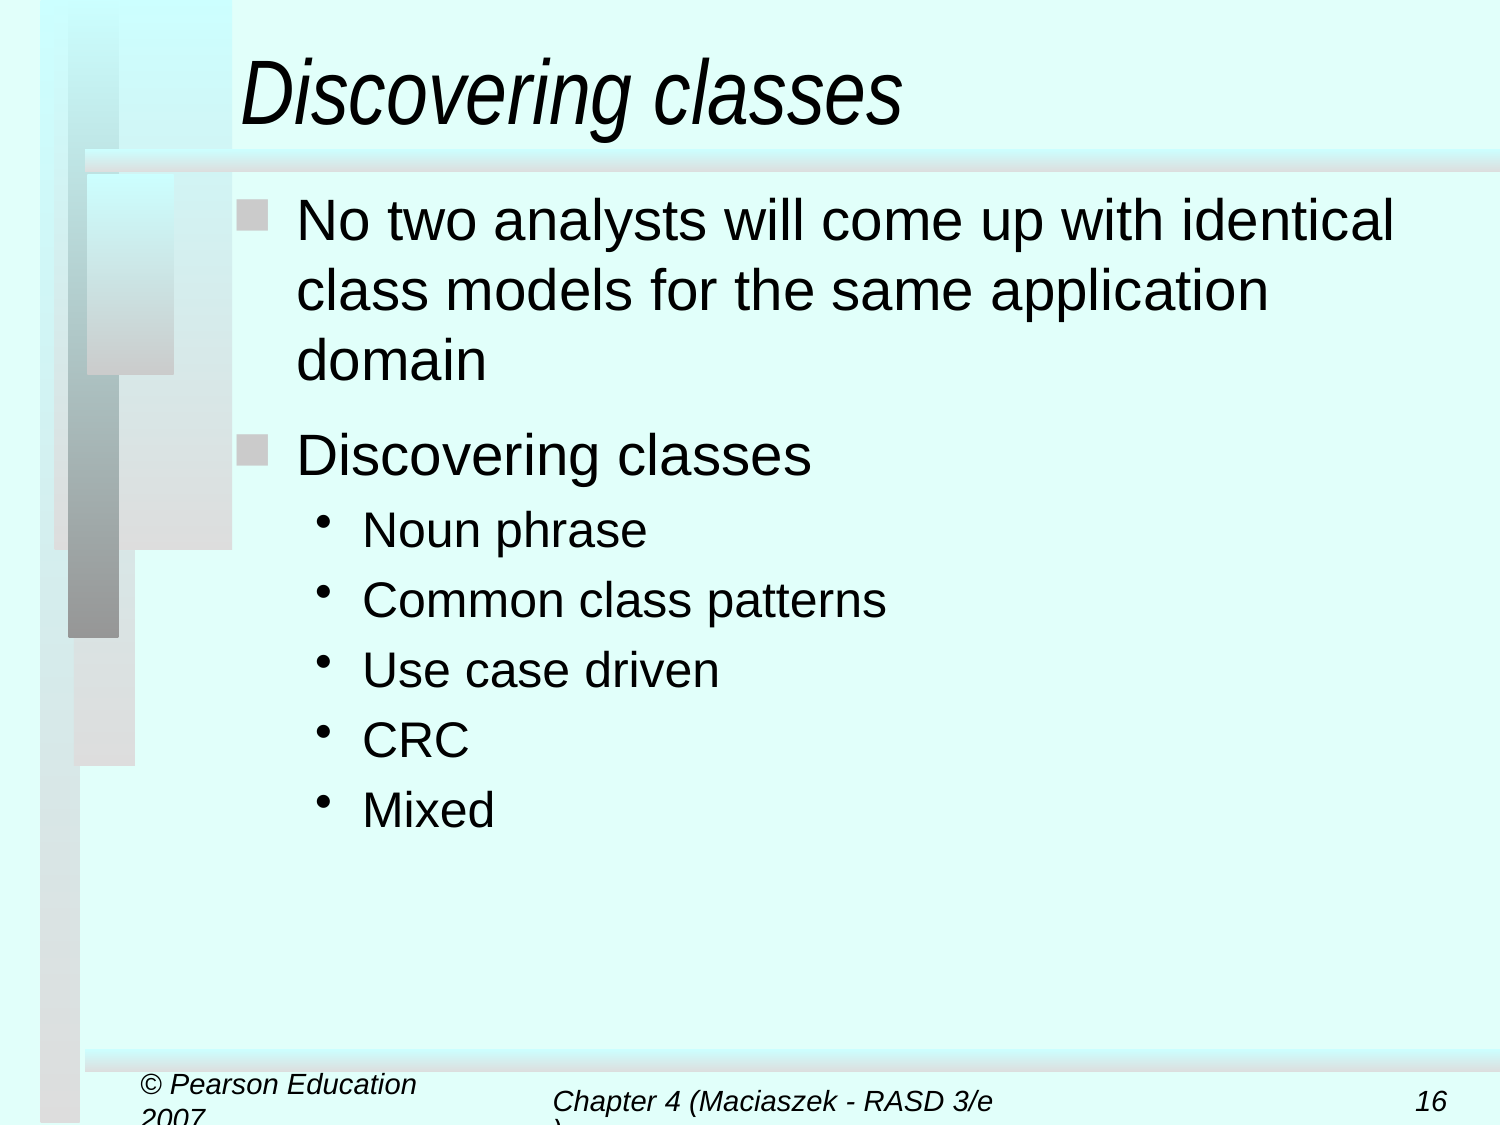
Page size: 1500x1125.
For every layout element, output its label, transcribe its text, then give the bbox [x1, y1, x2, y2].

slide_number © Pearson Education 2007 [125, 1074, 438, 1125]
footer Chapter 4 (Maciaszek - RASD 3/e) [537, 1074, 1013, 1125]
list No two analysts will come up with identical class models for the same application domain Discovering classes Noun phrase Common class patterns Use case driven CRC Mixed [225, 174, 1463, 1038]
slide_number 16 [1149, 1074, 1463, 1125]
title Discovering classes [225, 0, 1500, 150]
